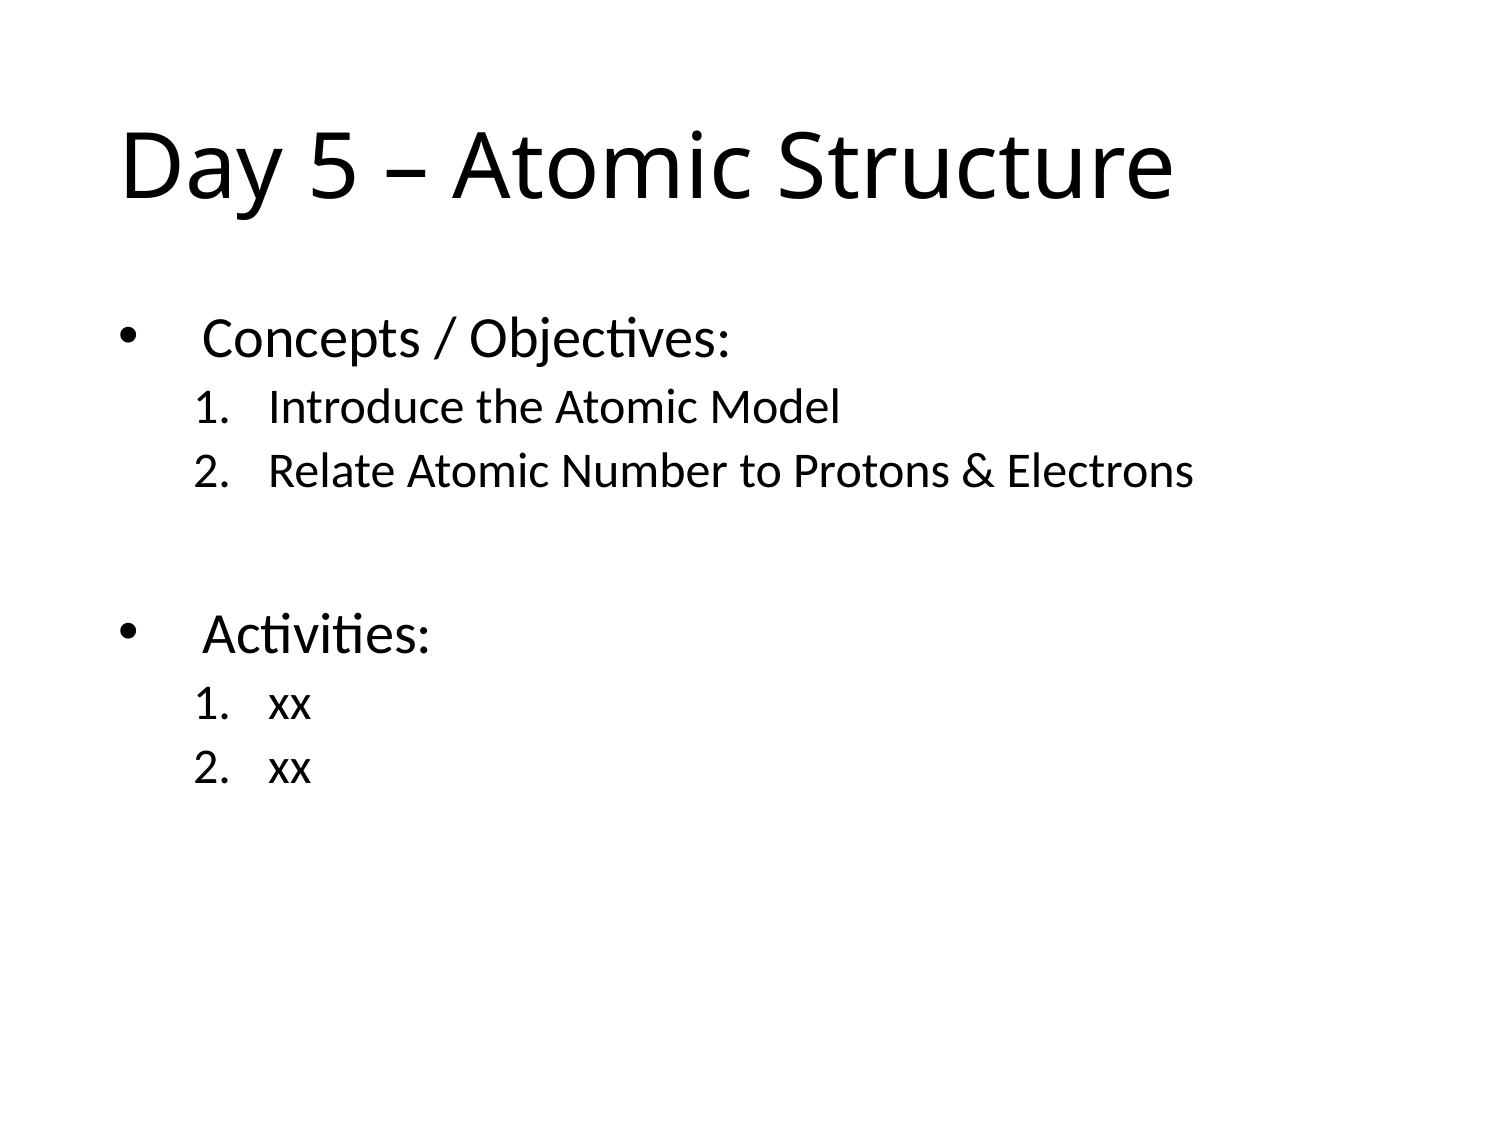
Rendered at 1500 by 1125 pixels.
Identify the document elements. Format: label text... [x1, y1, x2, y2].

list Concepts / Objectives: Introduce the Atomic Model Relate Atomic Number to Protons & Electrons Activities: xx xx [103, 299, 1397, 1014]
title Day 5 – Atomic Structure [103, 59, 1397, 278]
